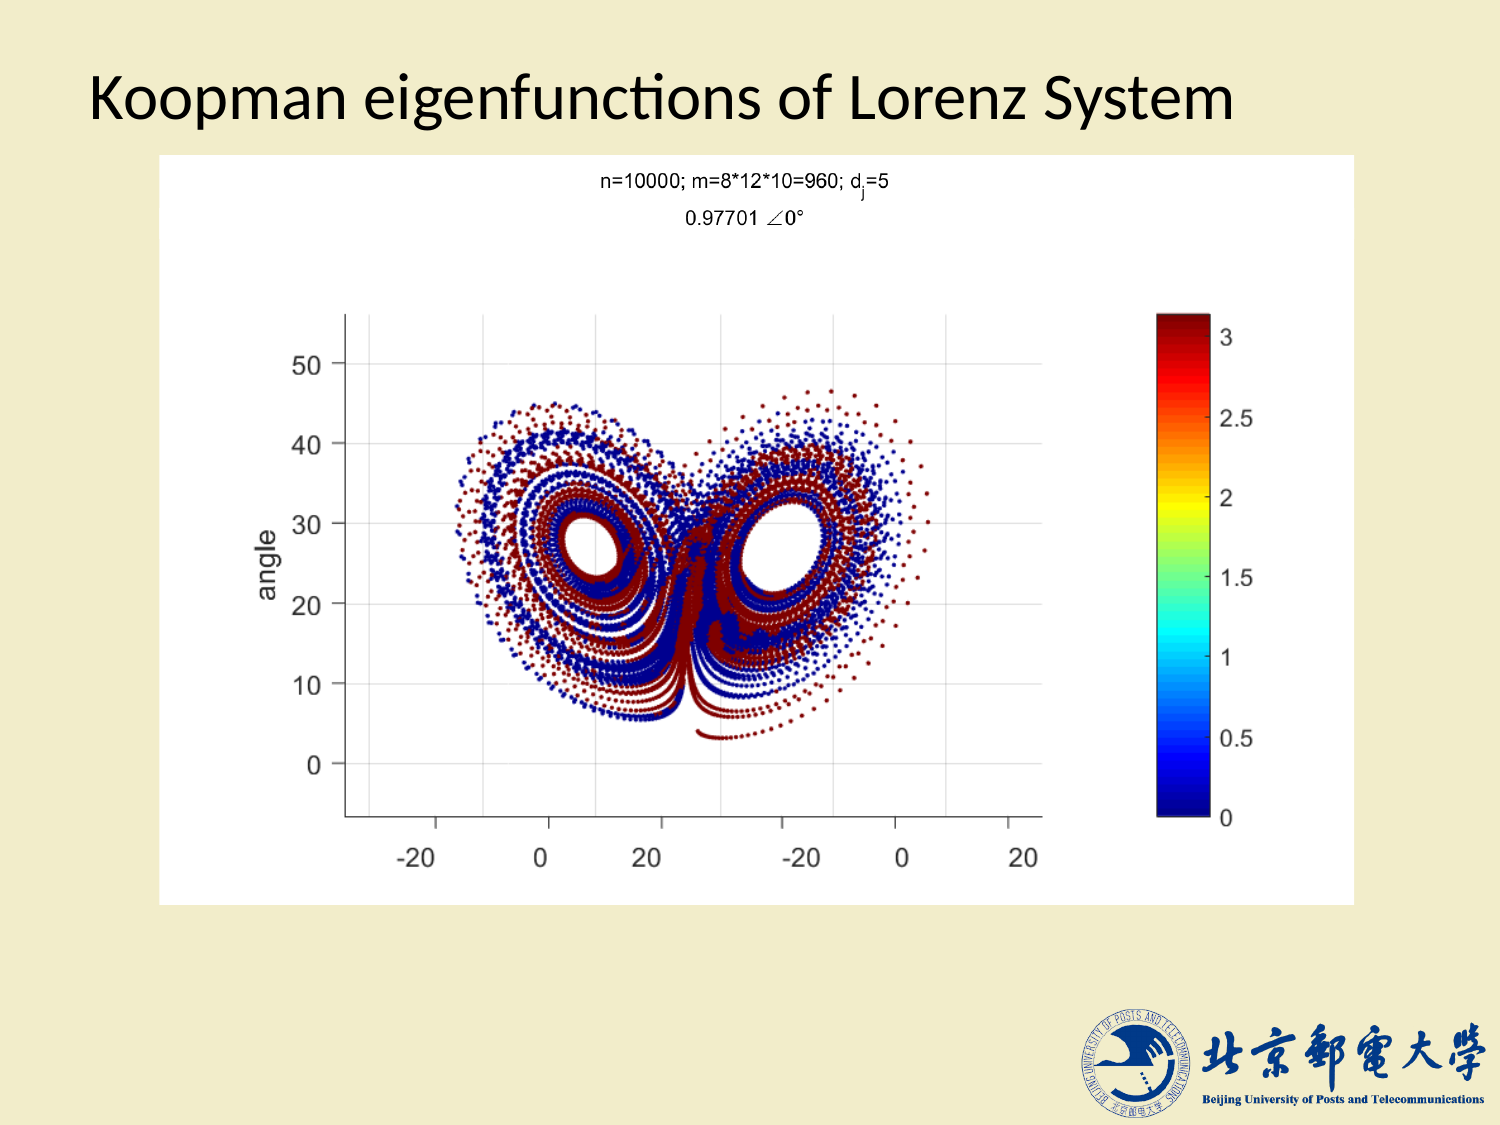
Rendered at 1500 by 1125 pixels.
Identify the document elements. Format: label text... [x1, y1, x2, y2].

title Koopman eigenfunctions of Lorenz System [75, 45, 1425, 233]
picture [159, 148, 1355, 240]
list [159, 245, 1355, 906]
picture [1070, 999, 1498, 1125]
